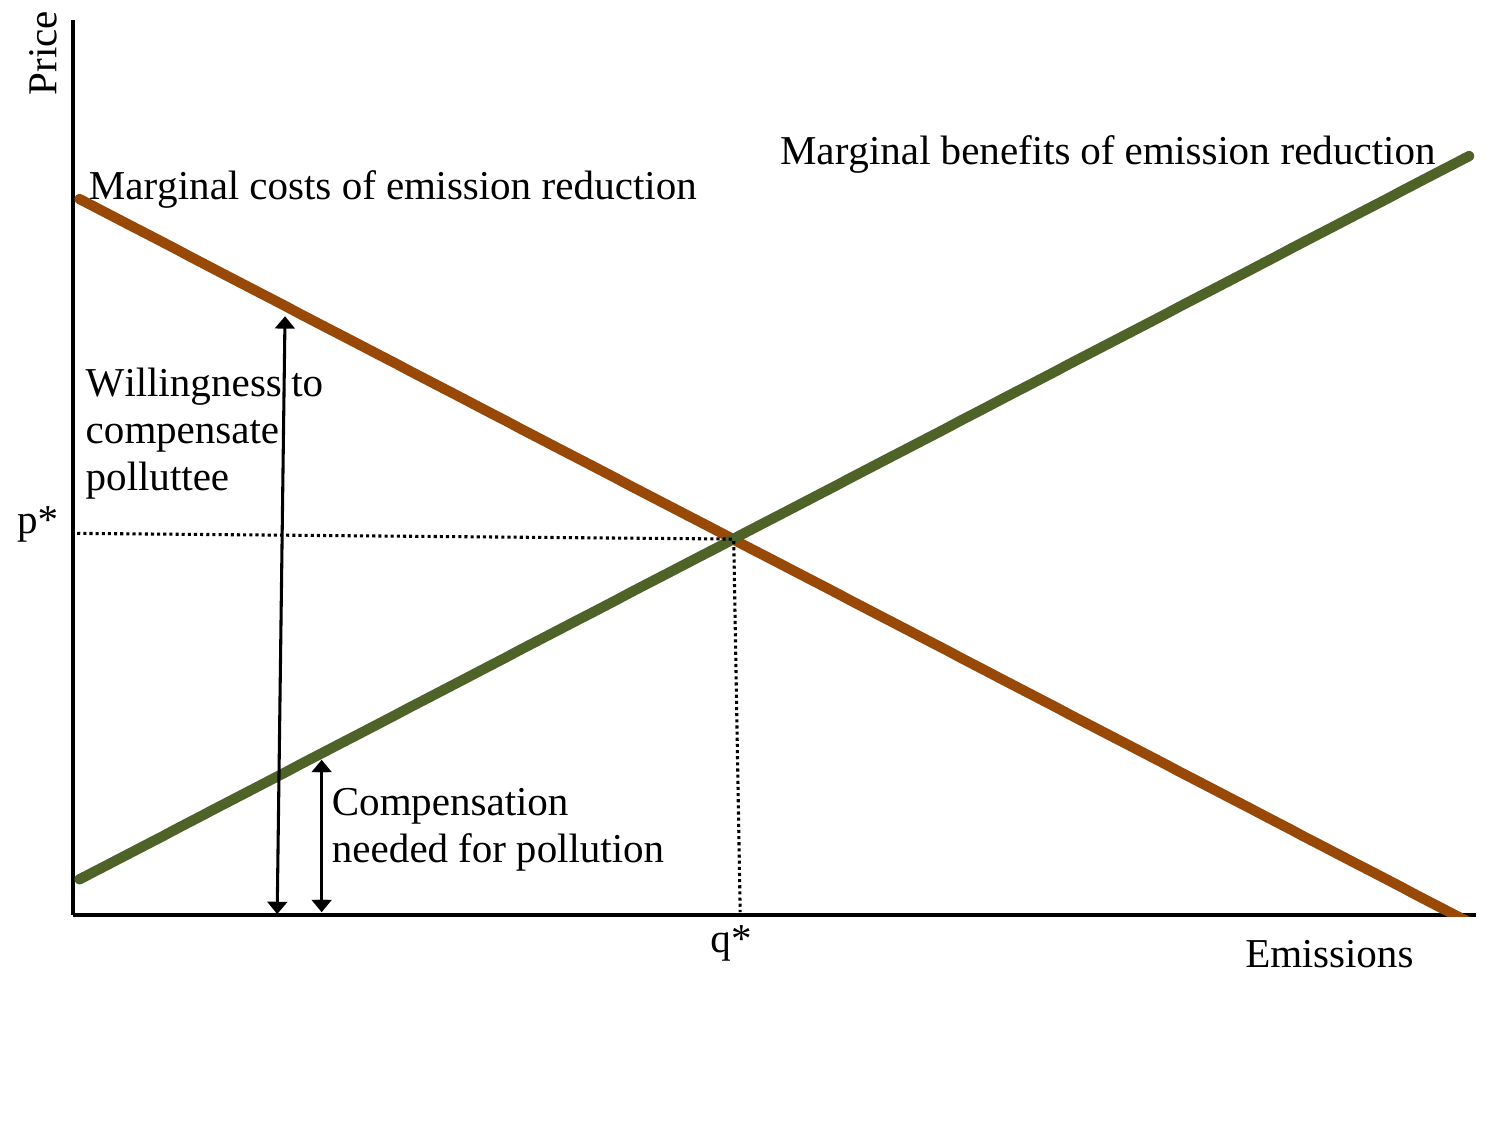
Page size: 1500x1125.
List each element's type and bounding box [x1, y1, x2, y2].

picture [0, 0, 1500, 981]
